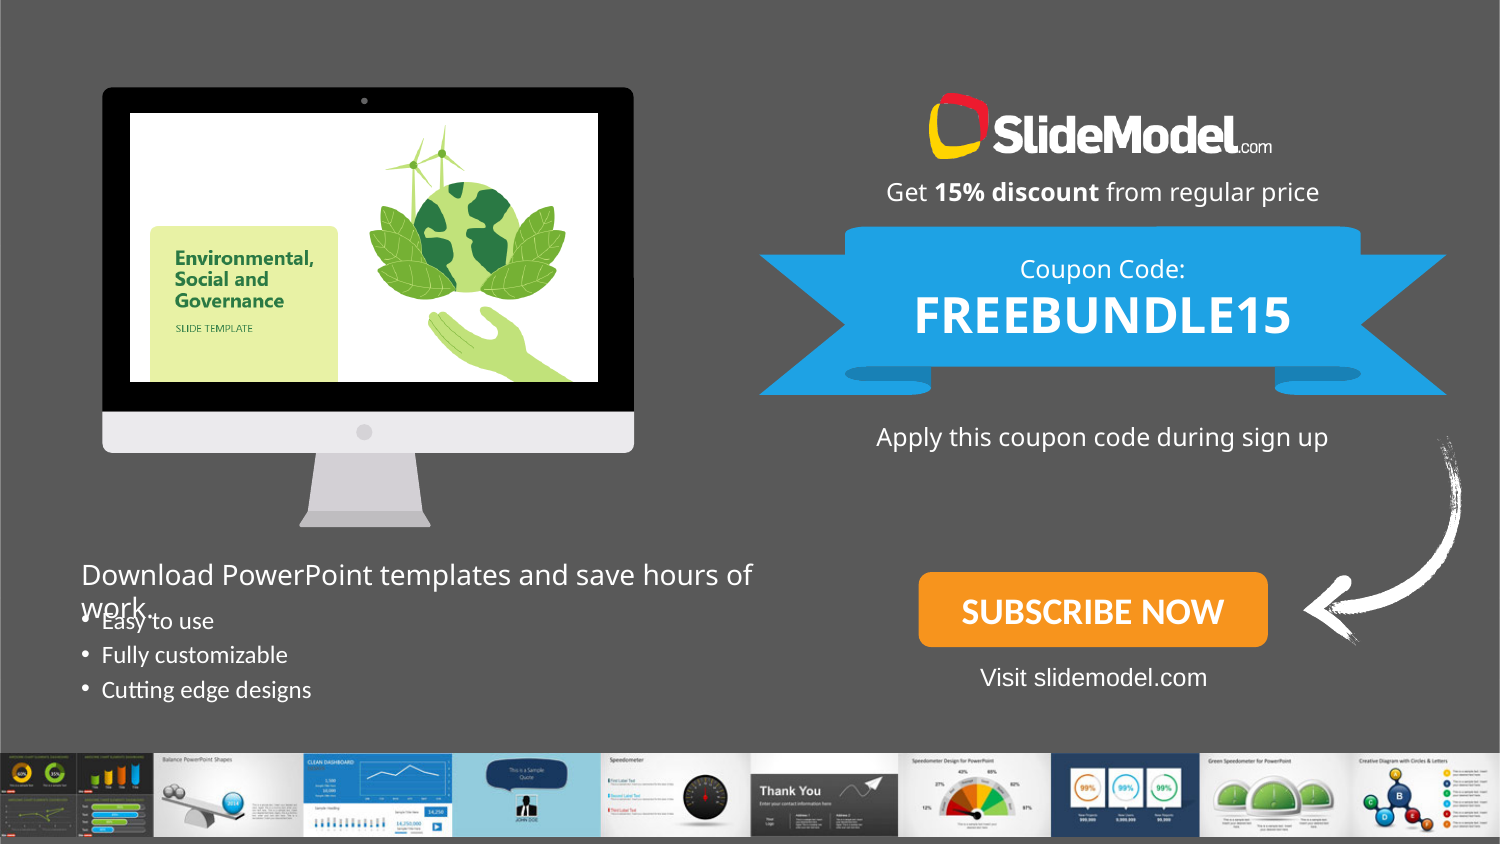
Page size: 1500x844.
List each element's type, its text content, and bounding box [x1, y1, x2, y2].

text_box [1302, 435, 1462, 646]
text_box Download PowerPoint templates and save hours of work. [66, 549, 794, 632]
picture [130, 113, 599, 382]
text_box Coupon Code: FREEBUNDLE15 [880, 246, 1326, 352]
picture [928, 93, 1273, 159]
text_box Visit slidemodel.com [935, 655, 1253, 697]
text_box Get 15% discount from regular price [793, 168, 1413, 214]
text_box [757, 224, 1449, 397]
picture [0, 752, 1500, 837]
text_box Easy to use Fully customizable Cutting edge designs [66, 632, 647, 711]
text_box [0, 0, 1500, 752]
text_box Apply this coupon code during sign up [847, 413, 1359, 459]
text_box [102, 87, 635, 528]
text_box SUBSCRIBE NOW [916, 569, 1270, 650]
